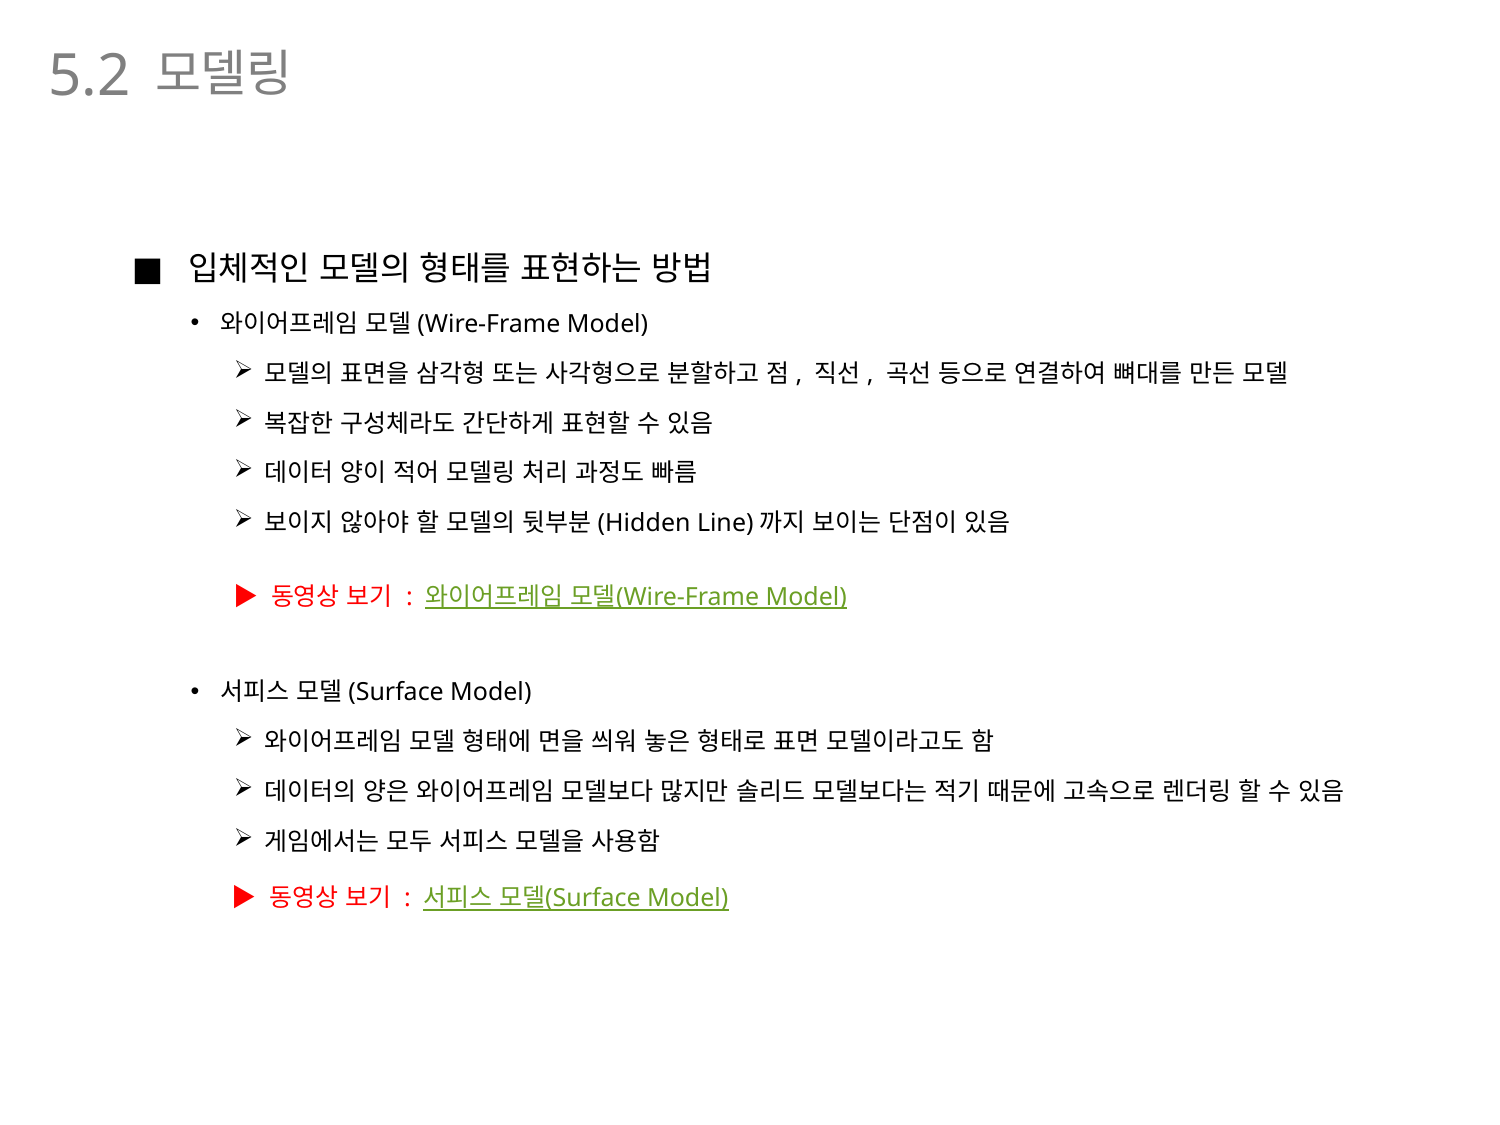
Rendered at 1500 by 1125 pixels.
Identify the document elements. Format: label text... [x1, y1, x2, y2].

list 입체적인 모델의 형태를 표현하는 방법 와이어프레임 모델(Wire-Frame Model) 모델의 표면을 삼각형 또는 사각형으로 분할하고 점, 직선, 곡선 등으로 연결하여 뼈대를 만든 모델 복잡한 구성체라도 간단하게 표현할 수 있음 데이터 양이 적어 모델링 처리 과정도 빠름 보이지 않아야 할 모델의 뒷부분(Hidden Line)까지 보이는 단점이 있음 서피스 모델(Surface Model) 와이어프레임 모델 형태에 면을 씌워 놓은 형태로 표면 모델이라고도 함 데이터의 양은 와이어프레임 모델보다 많지만 솔리드 모델보다는 적기 때문에 고속으로 렌더링 할 수 있음 게임에서는 모두 서피스 모델을 사용함 [116, 219, 1436, 988]
text_box 5.2 [41, 44, 184, 130]
text_box ▶ 동영상 보기 : 와이어프레임 모델(Wire-Frame Model) [218, 572, 863, 624]
text_box 모델링 [147, 41, 858, 127]
text_box ▶ 동영상 보기 : 서피스 모델(Surface Model) [216, 874, 744, 926]
